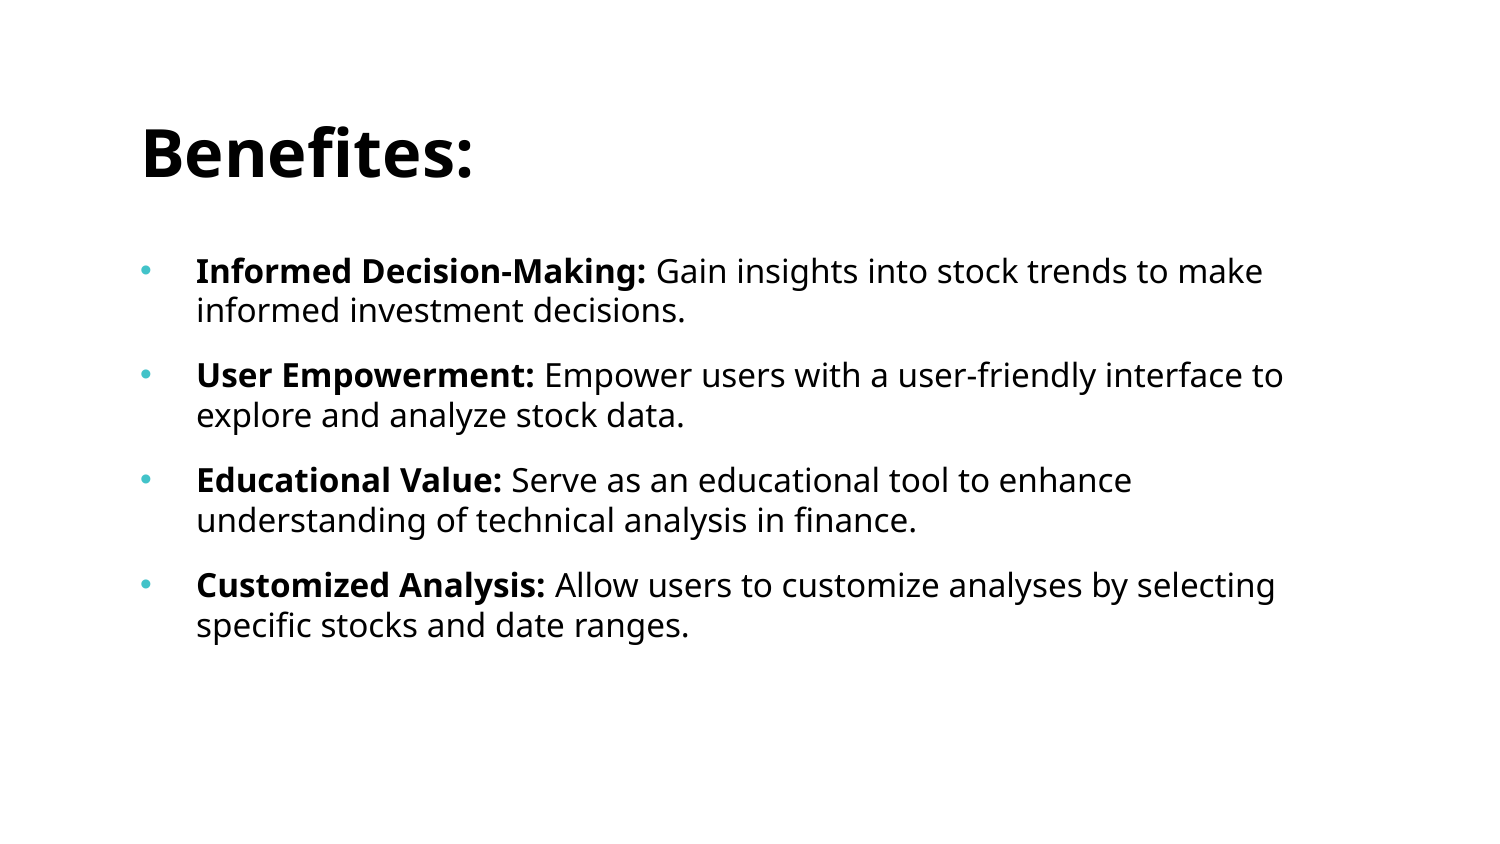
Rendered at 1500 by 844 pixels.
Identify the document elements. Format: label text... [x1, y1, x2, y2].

list Informed Decision-Making: Gain insights into stock trends to make informed investment decisions. User Empowerment: Empower users with a user-friendly interface to explore and analyze stock data. Educational Value: Serve as an educational tool to enhance understanding of technical analysis in finance. Customized Analysis: Allow users to customize analyses by selecting specific stocks and date ranges. [125, 234, 1375, 735]
title Benefites: [125, 57, 1375, 198]
